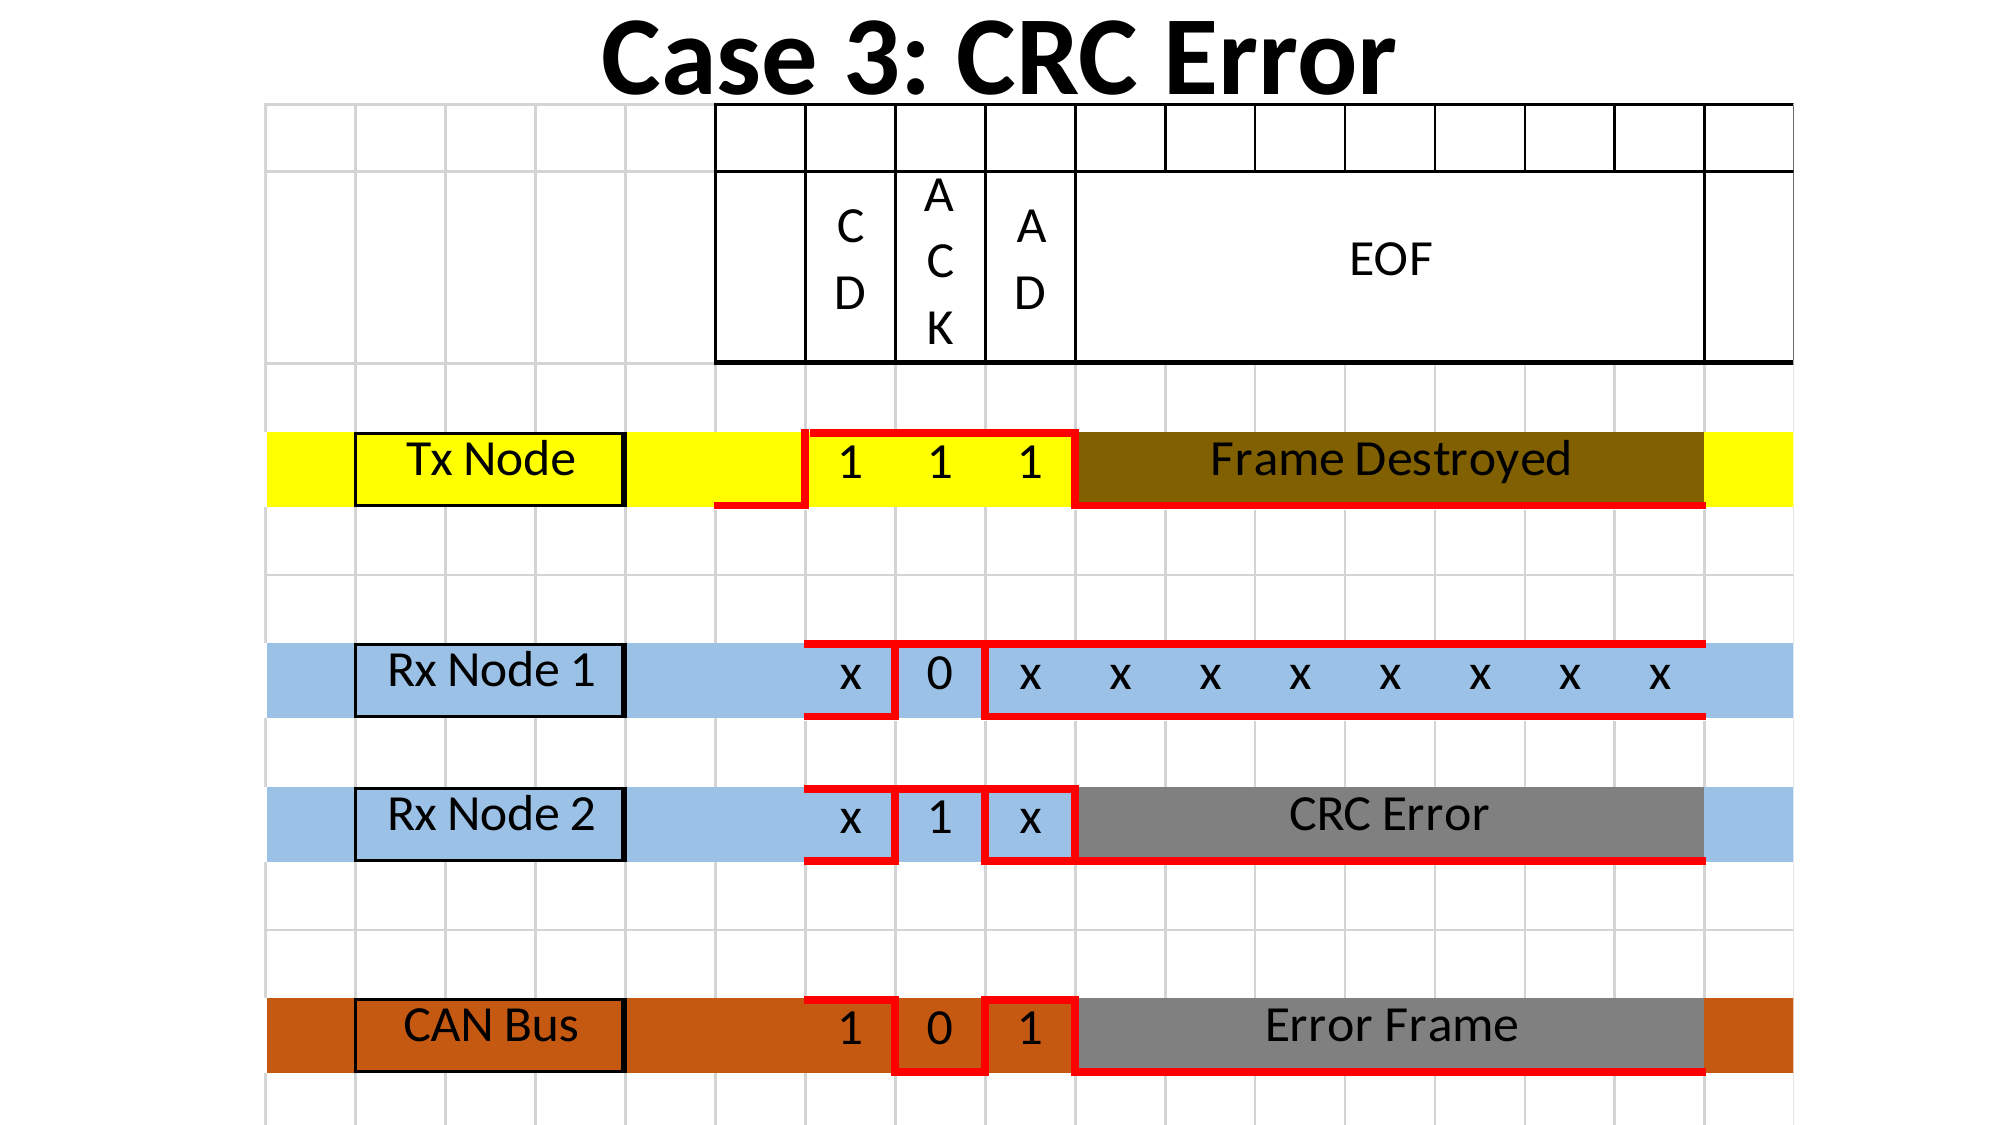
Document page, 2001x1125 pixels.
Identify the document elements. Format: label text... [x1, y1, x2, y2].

picture [264, 103, 1797, 1125]
text_box Case 3: CRC Error [0, 0, 2000, 125]
